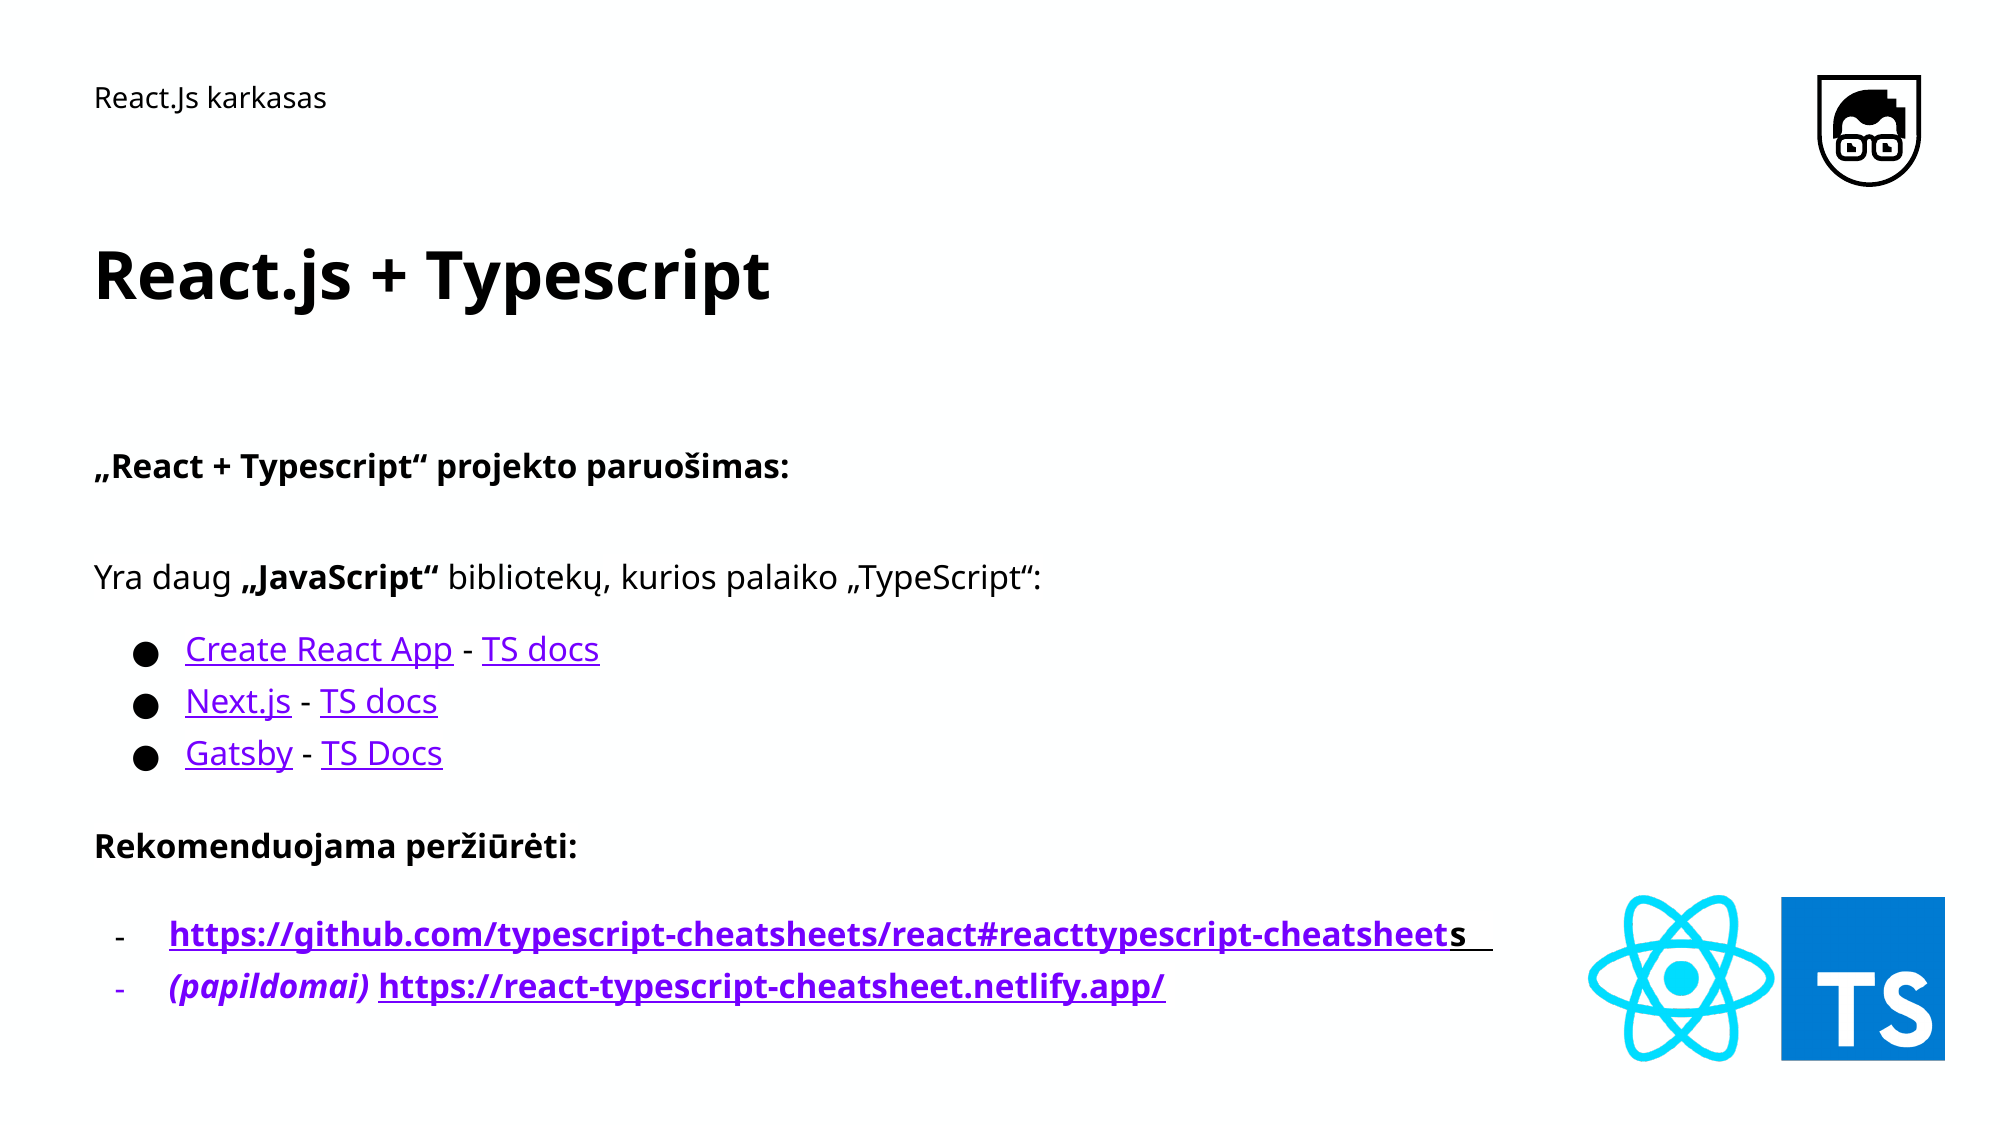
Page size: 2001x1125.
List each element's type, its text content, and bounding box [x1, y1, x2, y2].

picture [1580, 865, 1960, 1093]
list React.Js karkasas [78, 75, 1000, 150]
title React.js + Typescript [78, 224, 1851, 438]
list „React + Typescript“ projekto paruošimas: Yra daug „JavaScript“ bibliotekų, kurios palaiko „TypeScript“: Create React App - TS docs Next.js - TS docs Gatsby - TS Docs Rekomenduojama peržiūrėti: https://github.com/typescript-cheatsheets/react#reacttypescript-cheatsheets (papildomai) https://react-typescript-cheatsheet.netlify.app/ [78, 438, 1851, 1064]
